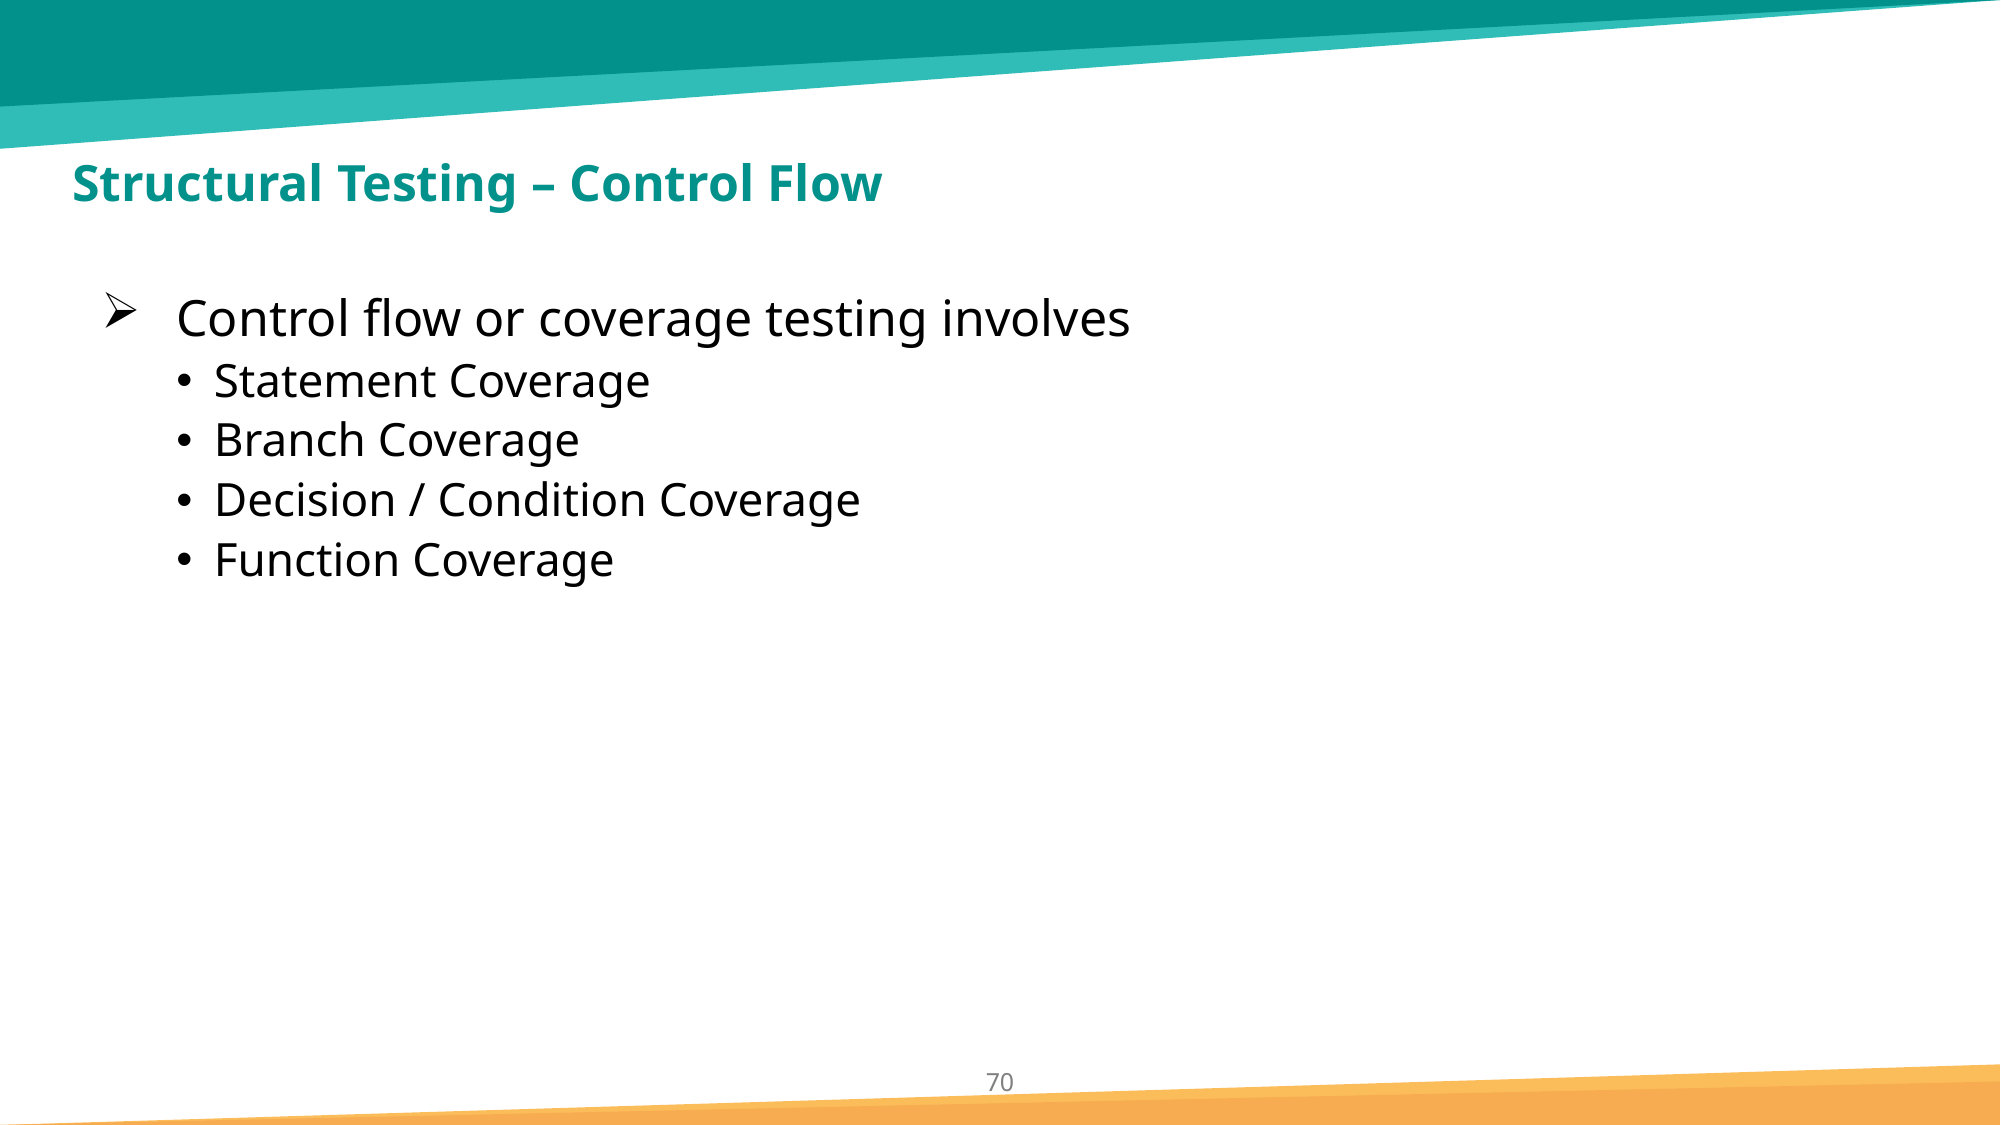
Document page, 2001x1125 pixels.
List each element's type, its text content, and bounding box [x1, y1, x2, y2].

list Control flow or coverage testing involves Statement Coverage Branch Coverage Decision / Condition Coverage Function Coverage [86, 285, 1830, 1036]
title Structural Testing – Control Flow [57, 151, 1377, 212]
